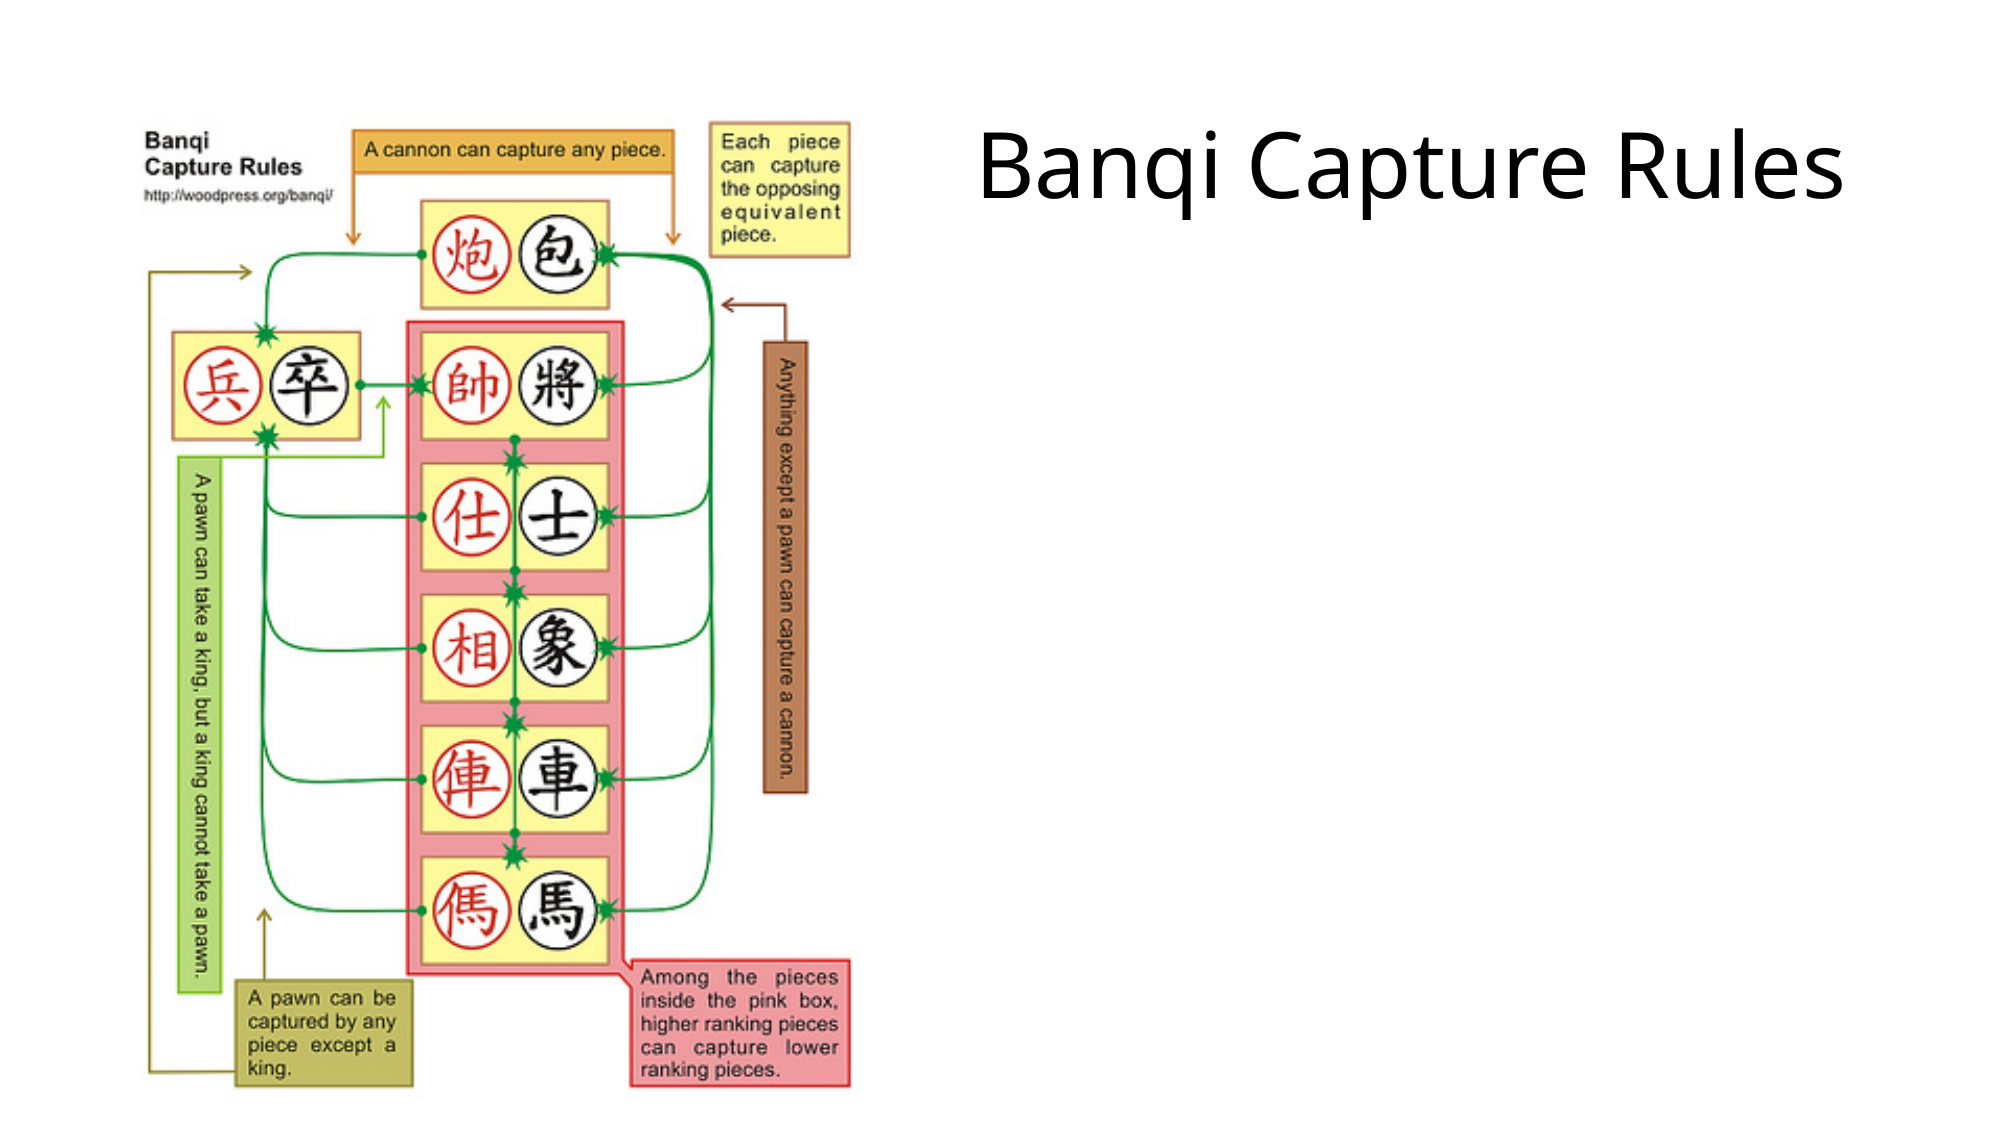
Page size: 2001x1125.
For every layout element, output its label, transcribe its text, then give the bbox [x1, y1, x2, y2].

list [107, 84, 891, 1125]
title Banqi Capture Rules [137, 59, 1863, 278]
